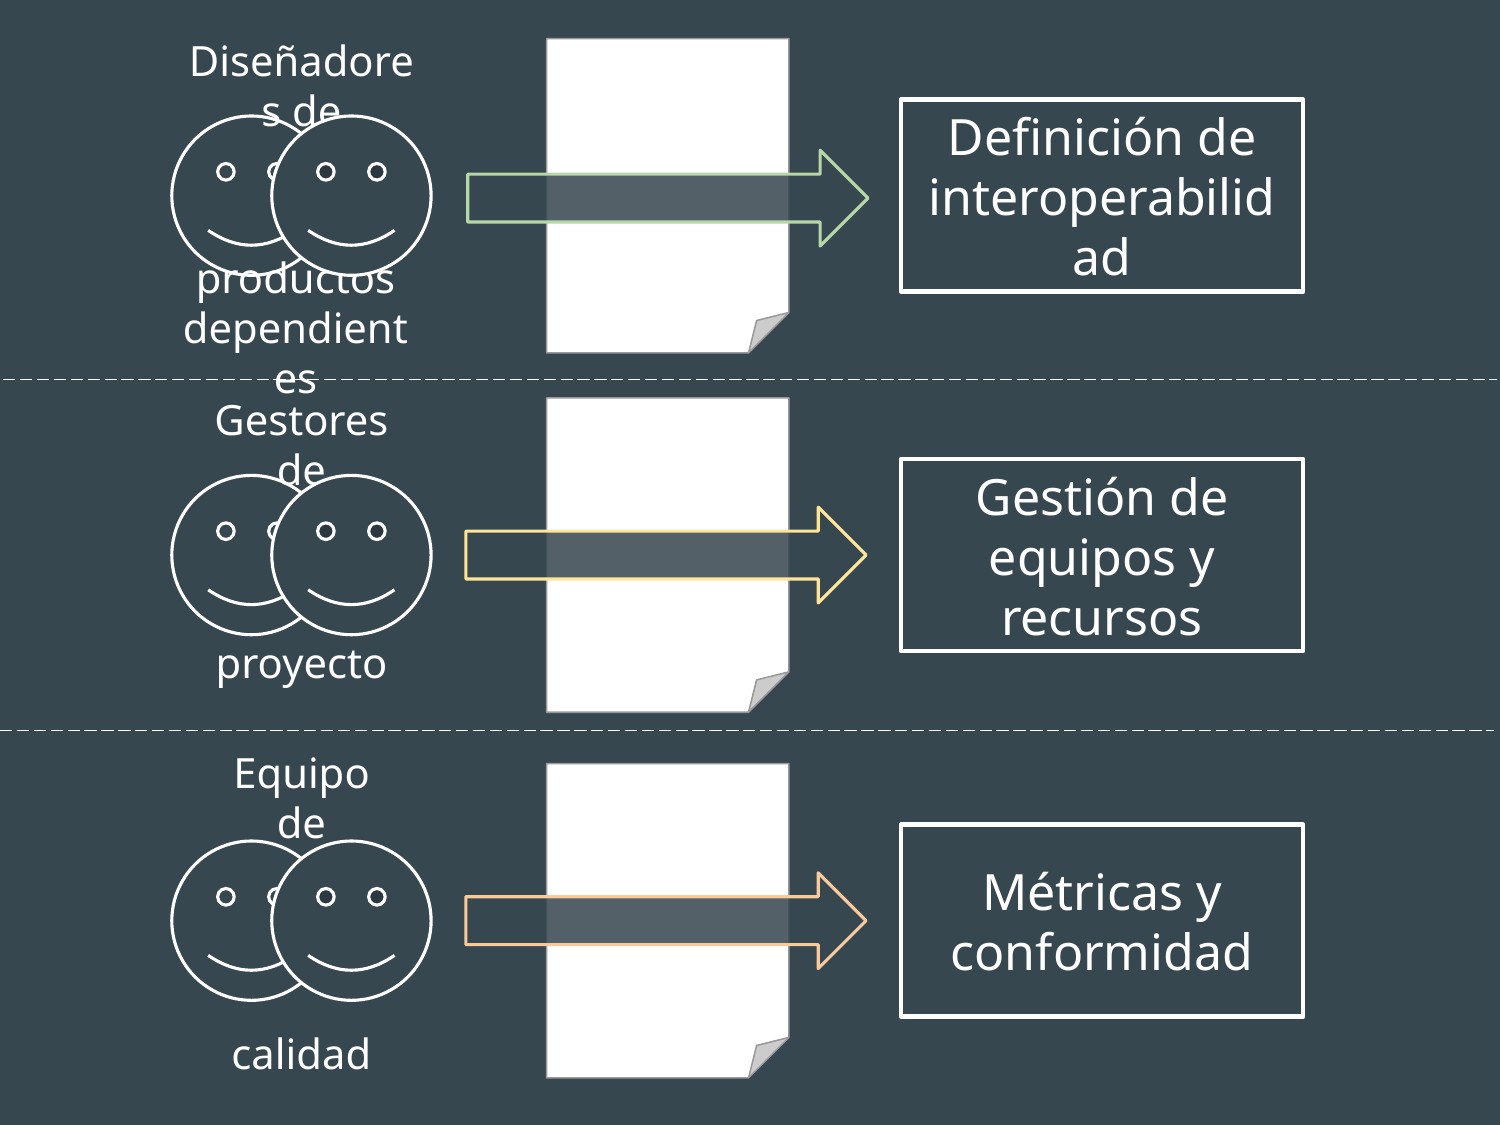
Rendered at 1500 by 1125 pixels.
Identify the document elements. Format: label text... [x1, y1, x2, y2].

text_box [171, 841, 301, 1001]
text_box Gestión de equipos y recursos [901, 459, 1304, 652]
text_box calidad [188, 1012, 414, 1093]
text_box productos dependientes [159, 268, 432, 378]
text_box [271, 841, 432, 1001]
text_box Métricas y conformidad [901, 824, 1304, 1017]
text_box [546, 763, 789, 896]
text_box [546, 223, 789, 353]
text_box [171, 484, 301, 622]
text_box [546, 945, 789, 1078]
text_box [465, 507, 867, 603]
text_box [271, 115, 432, 276]
text_box proyecto [188, 622, 414, 703]
text_box [465, 872, 867, 969]
text_box [546, 38, 789, 174]
text_box [467, 150, 868, 247]
text_box [271, 475, 432, 635]
text_box [546, 397, 789, 531]
text_box Diseñadores de [171, 44, 432, 125]
text_box [546, 579, 789, 713]
text_box Equipo de [188, 757, 414, 838]
text_box Gestores de [188, 404, 414, 484]
text_box Definición de interoperabilidad [901, 99, 1304, 292]
text_box [171, 125, 301, 268]
